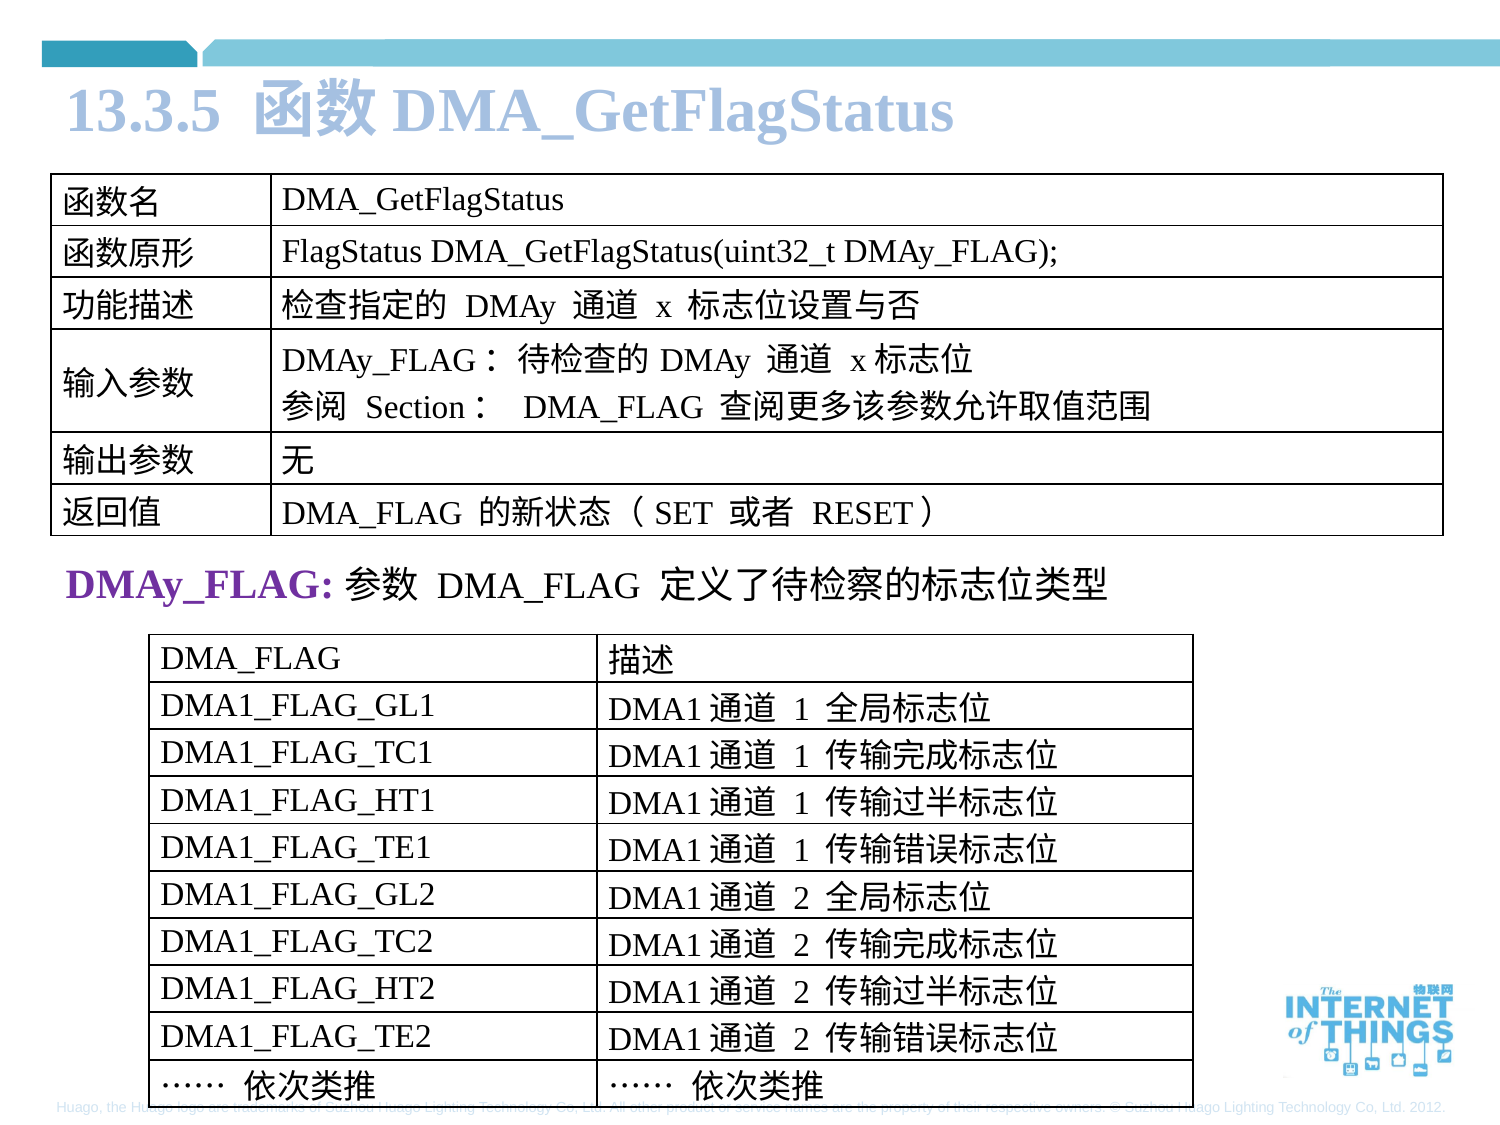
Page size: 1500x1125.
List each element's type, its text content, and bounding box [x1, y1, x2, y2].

table_cell 检查指定的 DMAy 通道 x 标志位设置与否 [272, 278, 1442, 328]
table_cell …… 依次类推 [598, 1061, 1192, 1106]
picture [1283, 984, 1475, 1078]
table_cell DMA1_FLAG_GL1 [150, 683, 596, 728]
table_cell DMA1通道 2 传输过半标志位 [598, 966, 1192, 1011]
table_header DMA_GetFlagStatus [272, 175, 1442, 225]
table_header DMA_FLAG [150, 635, 596, 681]
table_header 函数名 [52, 175, 270, 225]
table_cell DMA1_FLAG_TC2 [150, 919, 596, 964]
table_cell 输出参数 [52, 433, 270, 483]
table_cell FlagStatus DMA_GetFlagStatus(uint32_t DMAy_FLAG); [272, 226, 1442, 276]
table_cell DMA1通道 1 传输完成标志位 [598, 730, 1192, 775]
text_box DMAy_FLAG:参数 DMA_FLAG 定义了待检察的标志位类型 [50, 549, 1360, 615]
table_cell DMA1通道 2 全局标志位 [598, 872, 1192, 917]
table_cell 函数原形 [52, 226, 270, 276]
table_cell DMA1通道 1 传输过半标志位 [598, 777, 1192, 823]
table_cell DMAy_FLAG：待检查的DMAy 通道 x标志位 参阅 Section： DMA_FLAG 查阅更多该参数允许取值范围 [272, 330, 1442, 431]
table_cell DMA1通道 1 传输错误标志位 [598, 824, 1192, 870]
table_cell DMA1通道 1 全局标志位 [598, 683, 1192, 728]
table_cell 输入参数 [52, 330, 270, 431]
text_box 13.3.5 函数DMA_GetFlagStatus [51, 61, 1277, 152]
table_cell DMA1_FLAG_GL2 [150, 872, 596, 917]
table_cell DMA1通道 2 传输完成标志位 [598, 919, 1192, 964]
table_header 描述 [598, 635, 1192, 681]
table_cell DMA1_FLAG_TE1 [150, 824, 596, 870]
table_cell DMA1_FLAG_TC1 [150, 730, 596, 775]
table_cell 无 [272, 433, 1442, 483]
table_cell DMA1通道 2 传输错误标志位 [598, 1013, 1192, 1059]
table_cell 功能描述 [52, 278, 270, 328]
table_cell …… 依次类推 [150, 1061, 596, 1106]
table_cell DMA1_FLAG_HT1 [150, 777, 596, 823]
table_cell DMA_FLAG 的新状态（SET 或者 RESET） [272, 485, 1442, 535]
table_cell DMA1_FLAG_TE2 [150, 1013, 596, 1059]
table_cell 返回值 [52, 485, 270, 535]
table_cell DMA1_FLAG_HT2 [150, 966, 596, 1011]
